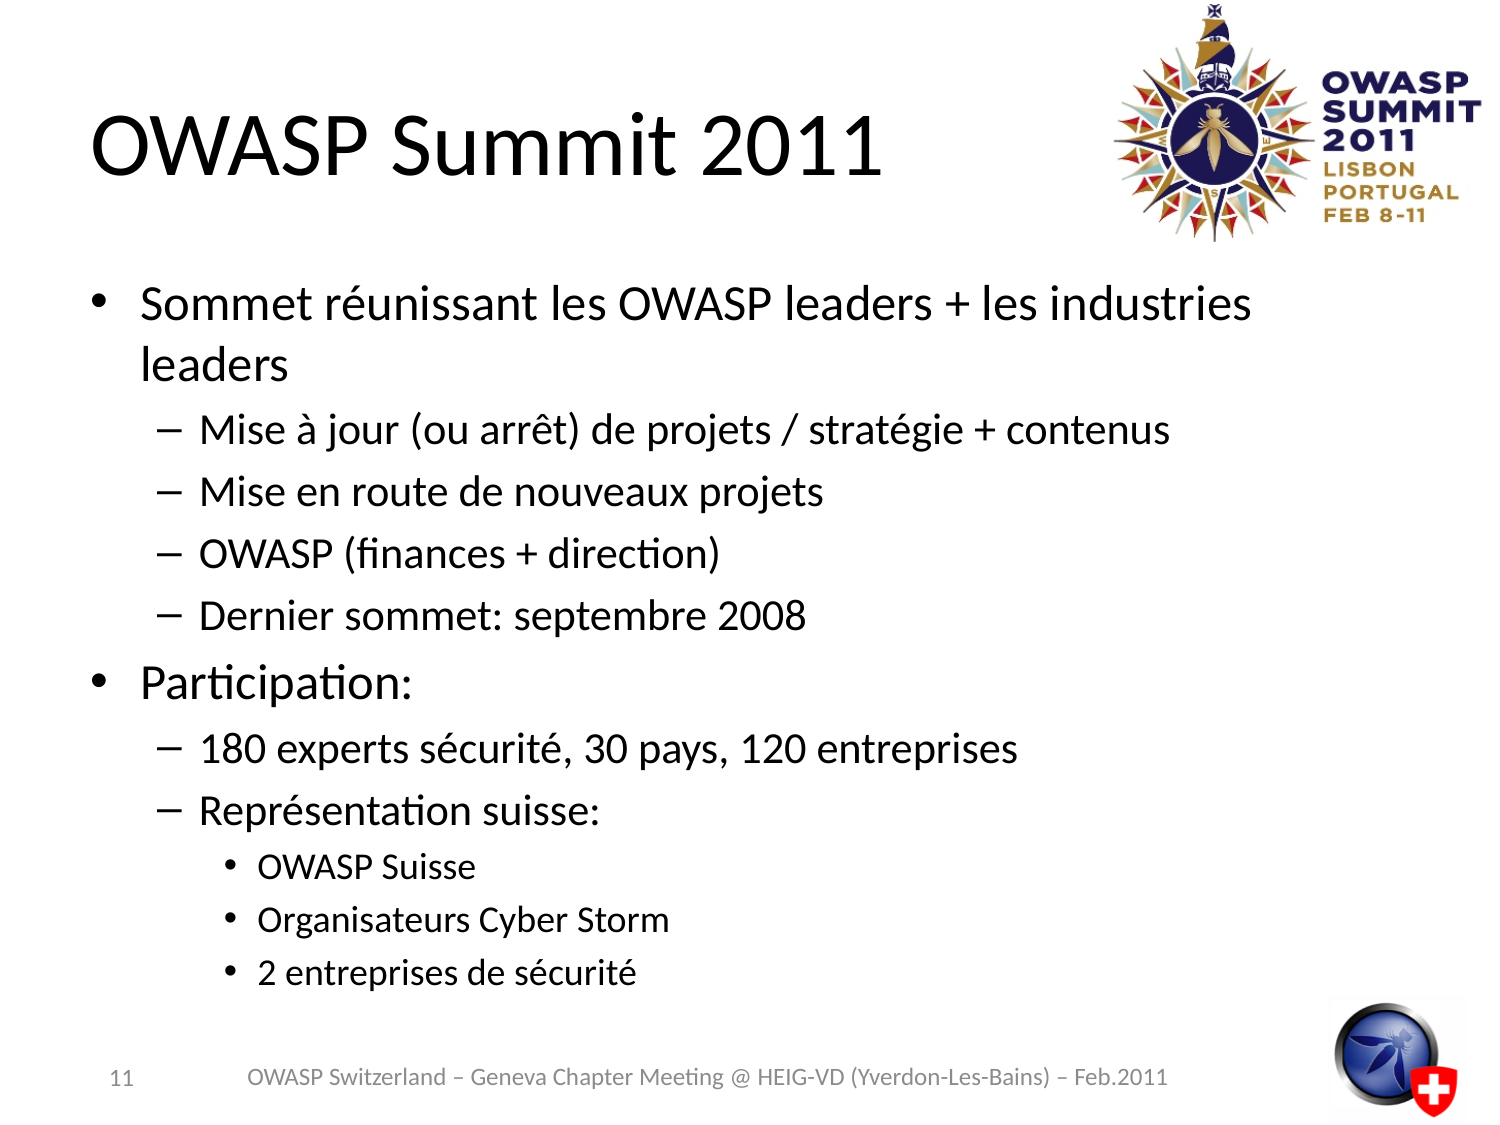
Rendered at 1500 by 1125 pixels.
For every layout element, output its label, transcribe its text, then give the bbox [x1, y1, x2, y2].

footer OWASP Switzerland – Geneva Chapter Meeting @ HEIG-VD (Yverdon-Les-Bains) – Feb.2011 [230, 1045, 1188, 1106]
list Sommet réunissant les OWASP leaders + les industries leaders Mise à jour (ou arrêt) de projets / stratégie + contenus Mise en route de nouveaux projets OWASP (finances + direction) Dernier sommet: septembre 2008 Participation: 180 experts sécurité, 30 pays, 120 entreprises Représentation suisse: OWASP Suisse Organisateurs Cyber Storm 2 entreprises de sécurité [75, 262, 1425, 1005]
picture [1092, 0, 1500, 250]
title OWASP Summit 2011 [75, 45, 1087, 233]
slide_number 11 [76, 1046, 150, 1107]
picture [1328, 995, 1467, 1125]
